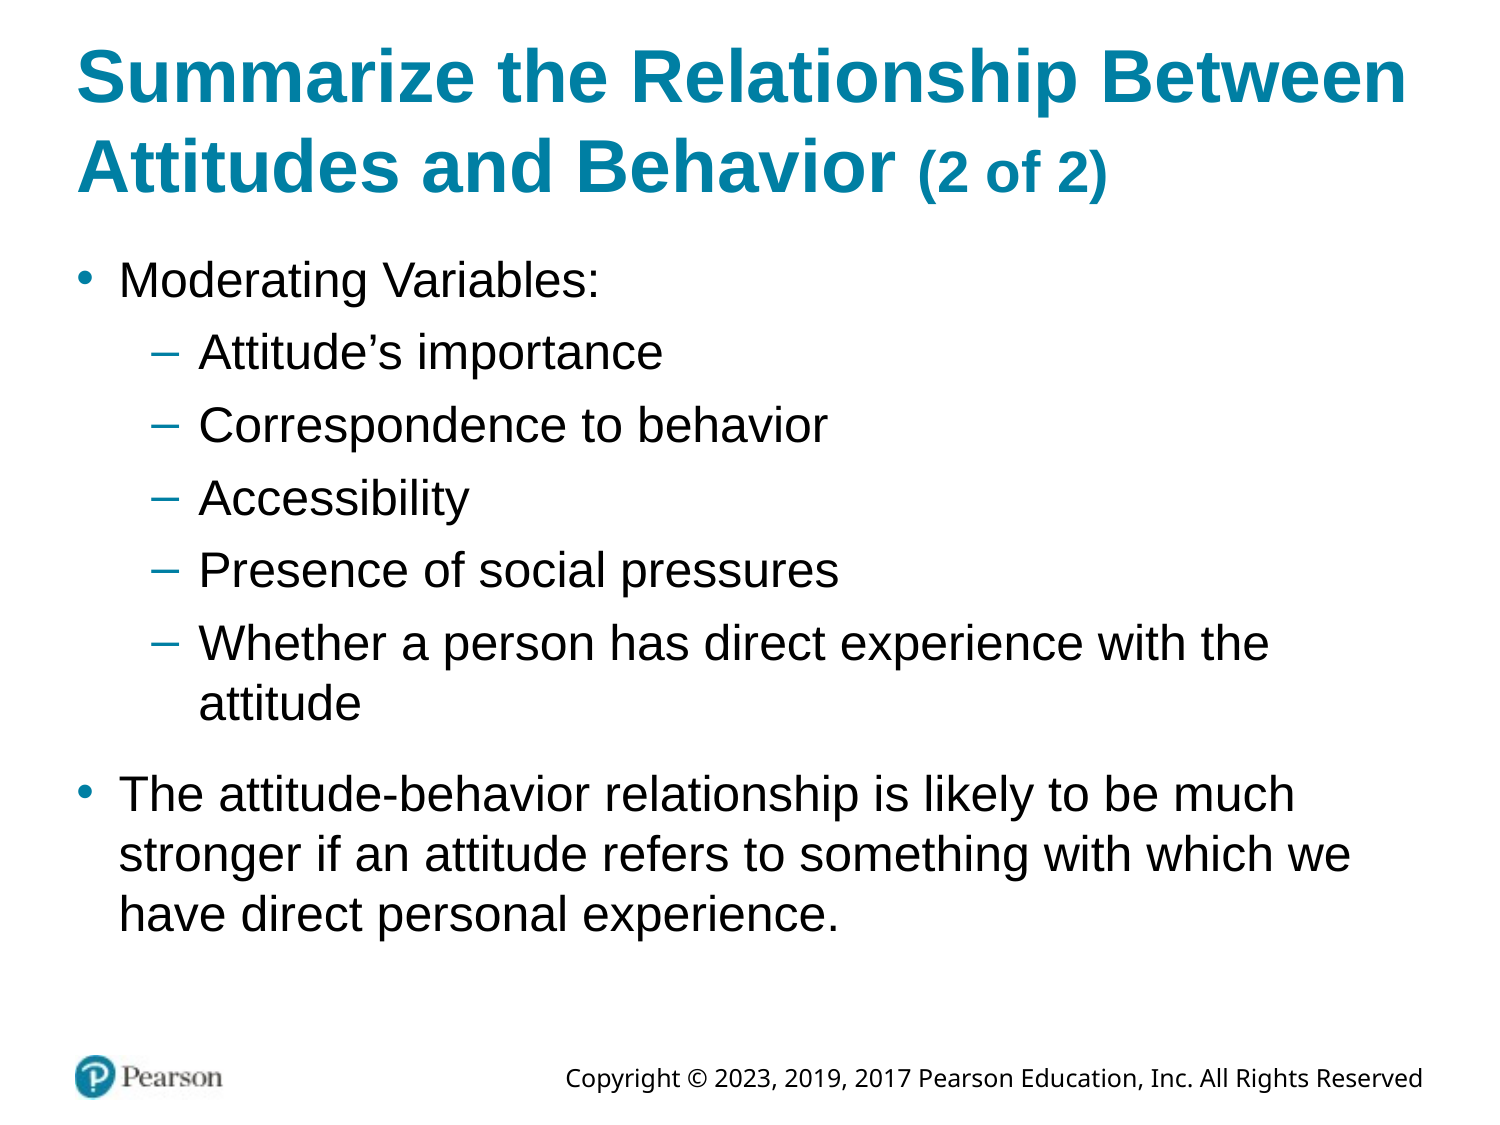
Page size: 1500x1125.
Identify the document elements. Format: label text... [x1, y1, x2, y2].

list Moderating Variables: Attitude’s importance Correspondence to behavior Accessibility Presence of social pressures Whether a person has direct experience with the attitude The attitude-behavior relationship is likely to be much stronger if an attitude refers to something with which we have direct personal experience. [76, 244, 1427, 945]
picture [75, 1055, 225, 1100]
title Summarize the Relationship Between Attitudes and Behavior (2 of 2) [76, 20, 1429, 214]
